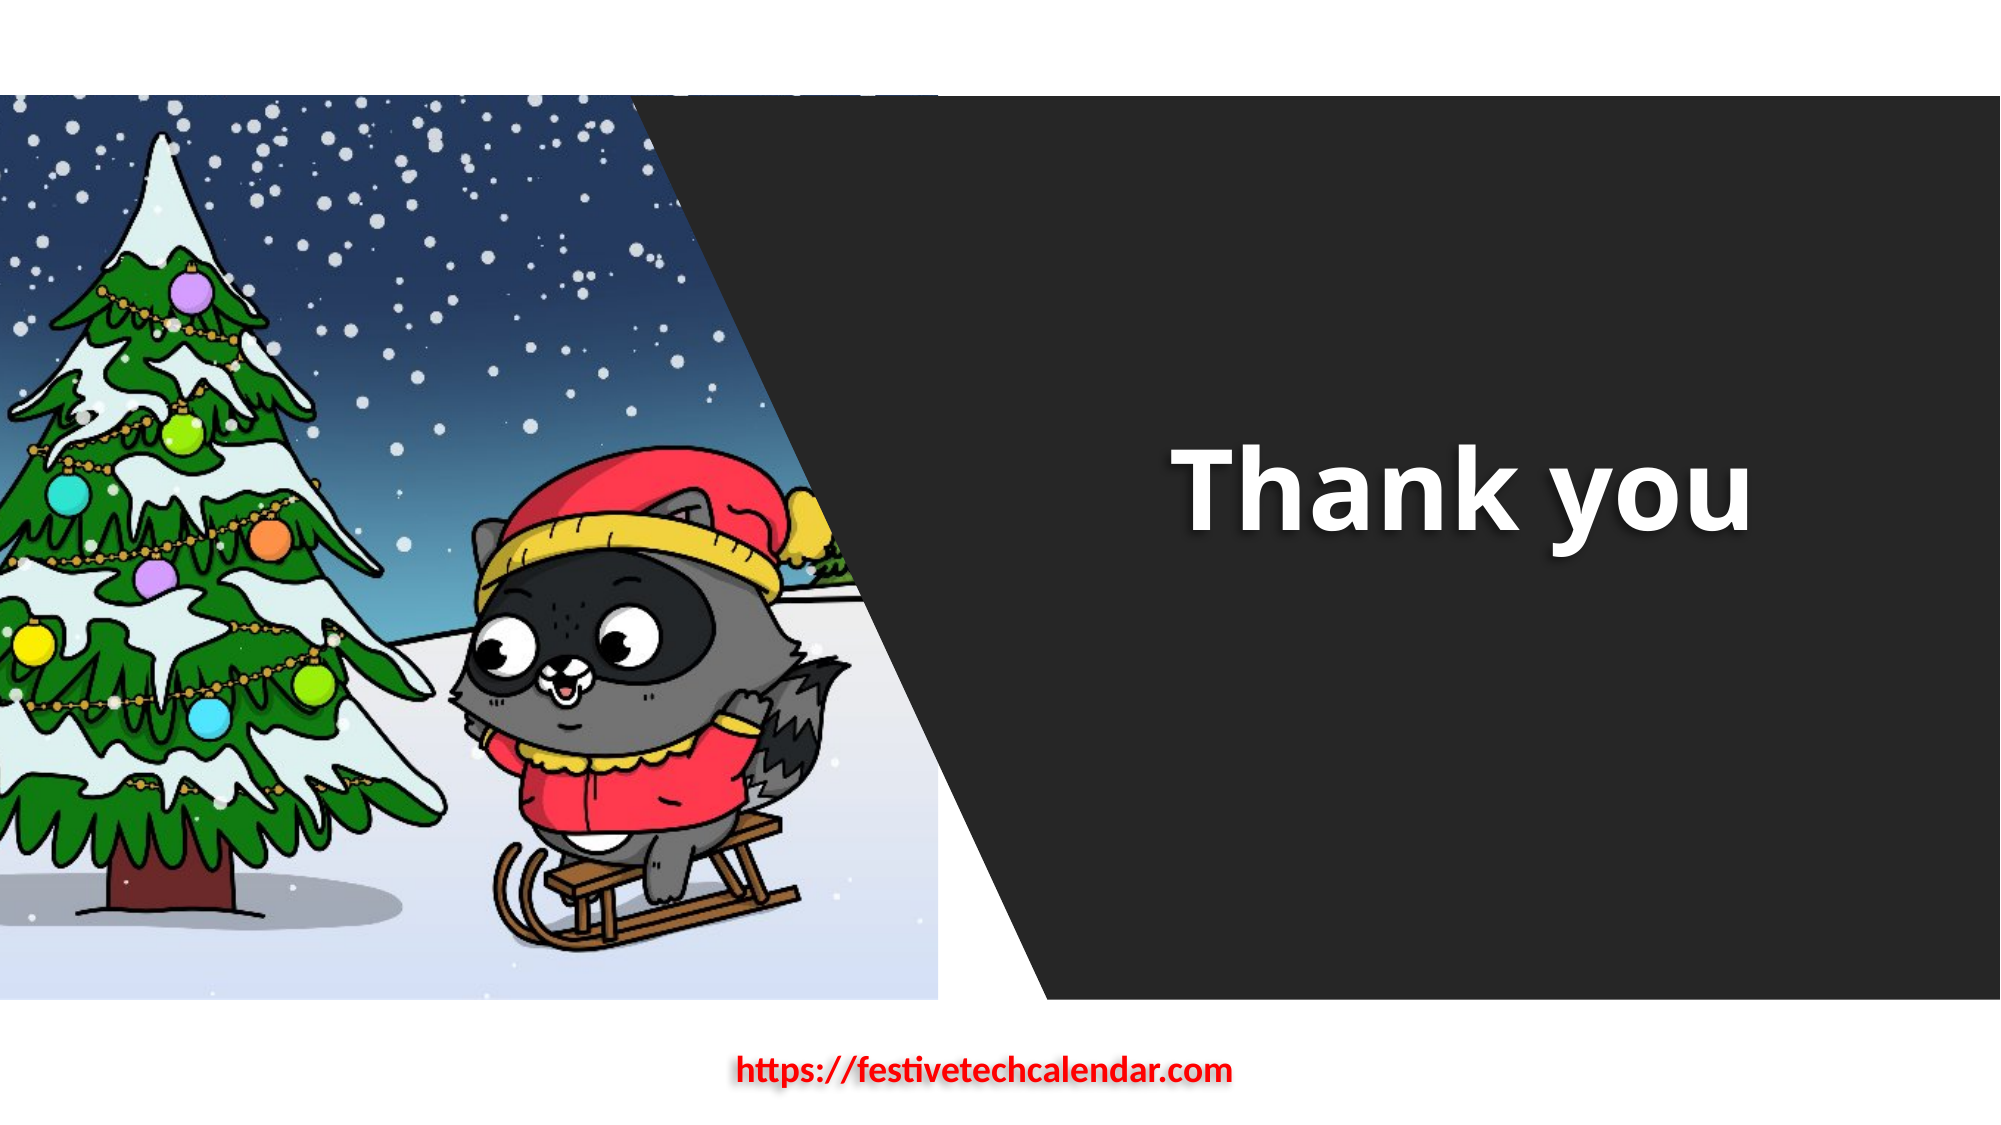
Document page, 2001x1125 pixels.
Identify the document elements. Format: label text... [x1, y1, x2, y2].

text_box [628, 94, 2000, 1001]
title Thank you [1154, 409, 2000, 563]
text_box https://festivetechcalendar.com [720, 1038, 1280, 1098]
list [0, 95, 939, 1000]
